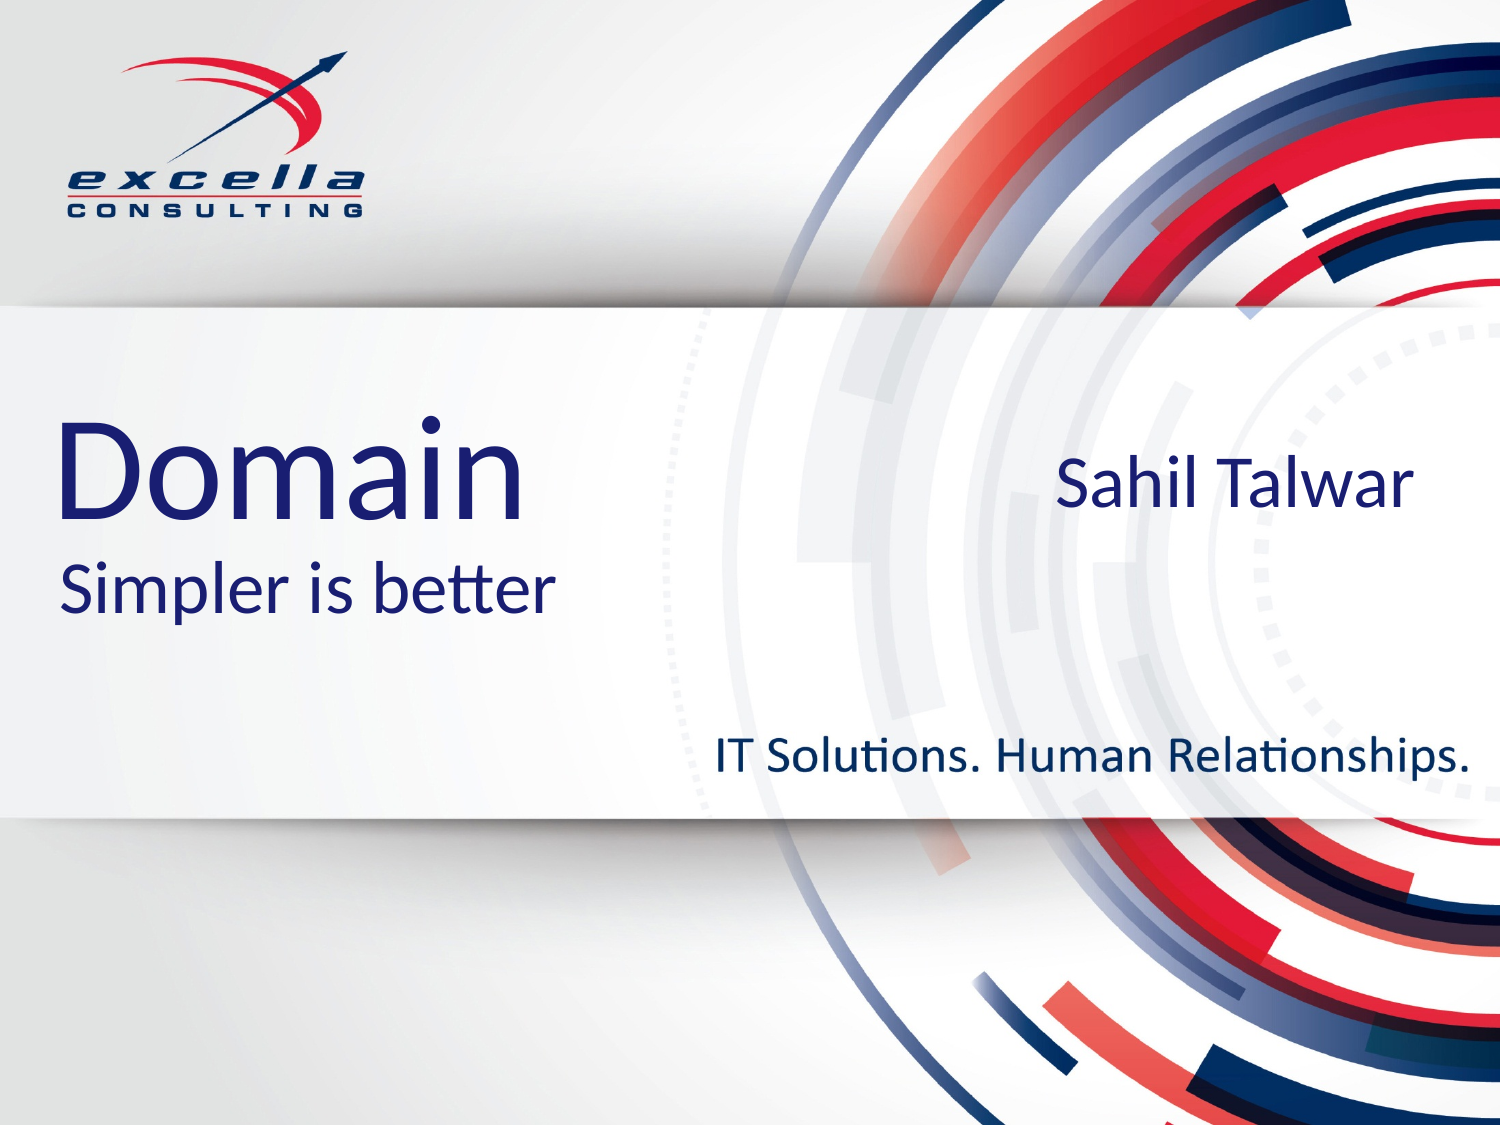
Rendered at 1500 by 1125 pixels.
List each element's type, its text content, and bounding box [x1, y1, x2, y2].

text_box Sahil Talwar [1040, 425, 1500, 531]
text_box Simpler is better [44, 531, 858, 637]
text_box Domain [37, 362, 1100, 558]
picture [0, 0, 1500, 1125]
